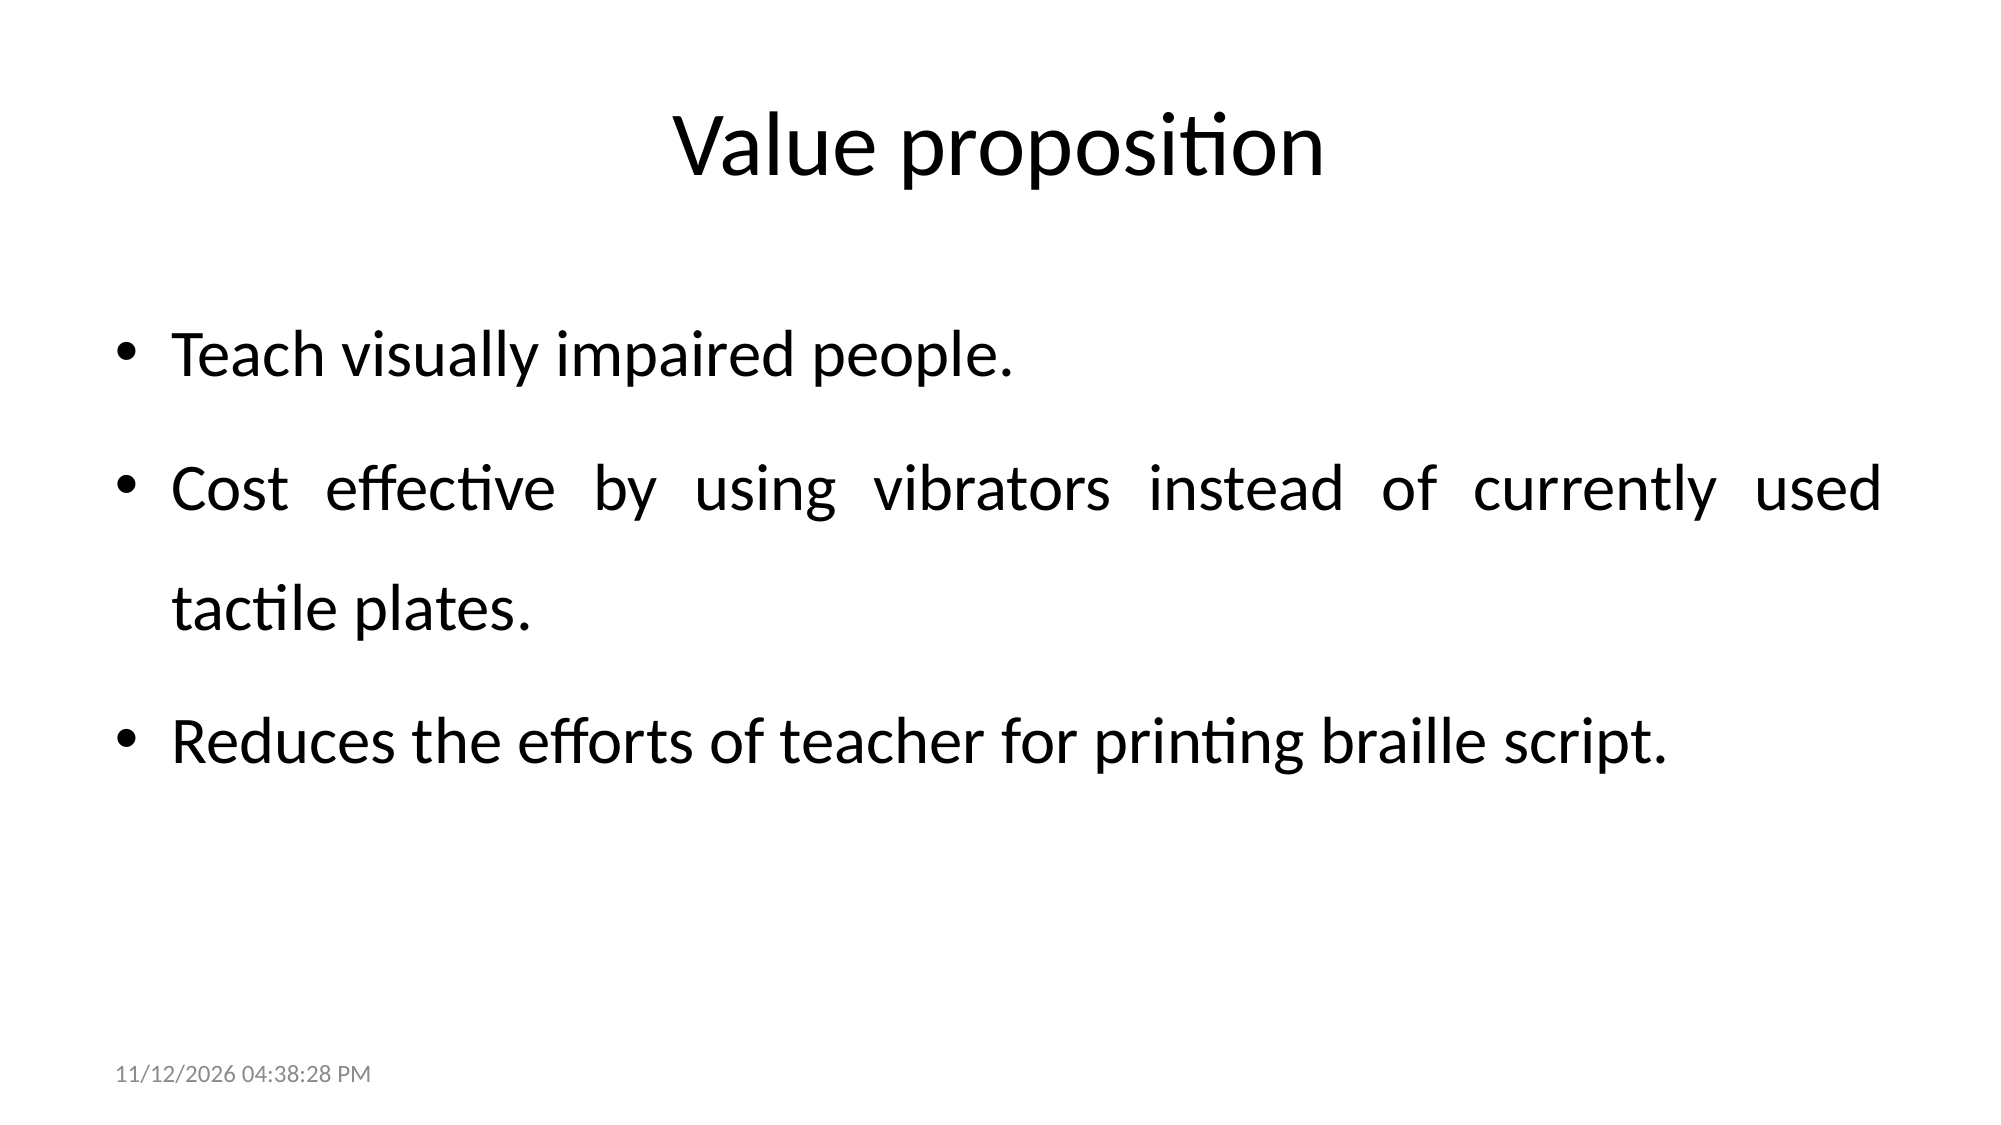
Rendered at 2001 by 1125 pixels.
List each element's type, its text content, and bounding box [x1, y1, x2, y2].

title Value proposition [99, 45, 1900, 233]
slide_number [99, 1042, 567, 1103]
list Teach visually impaired people. Cost effective by using vibrators instead of currently used tactile plates. Reduces the efforts of teacher for printing braille script. [99, 262, 1900, 1005]
